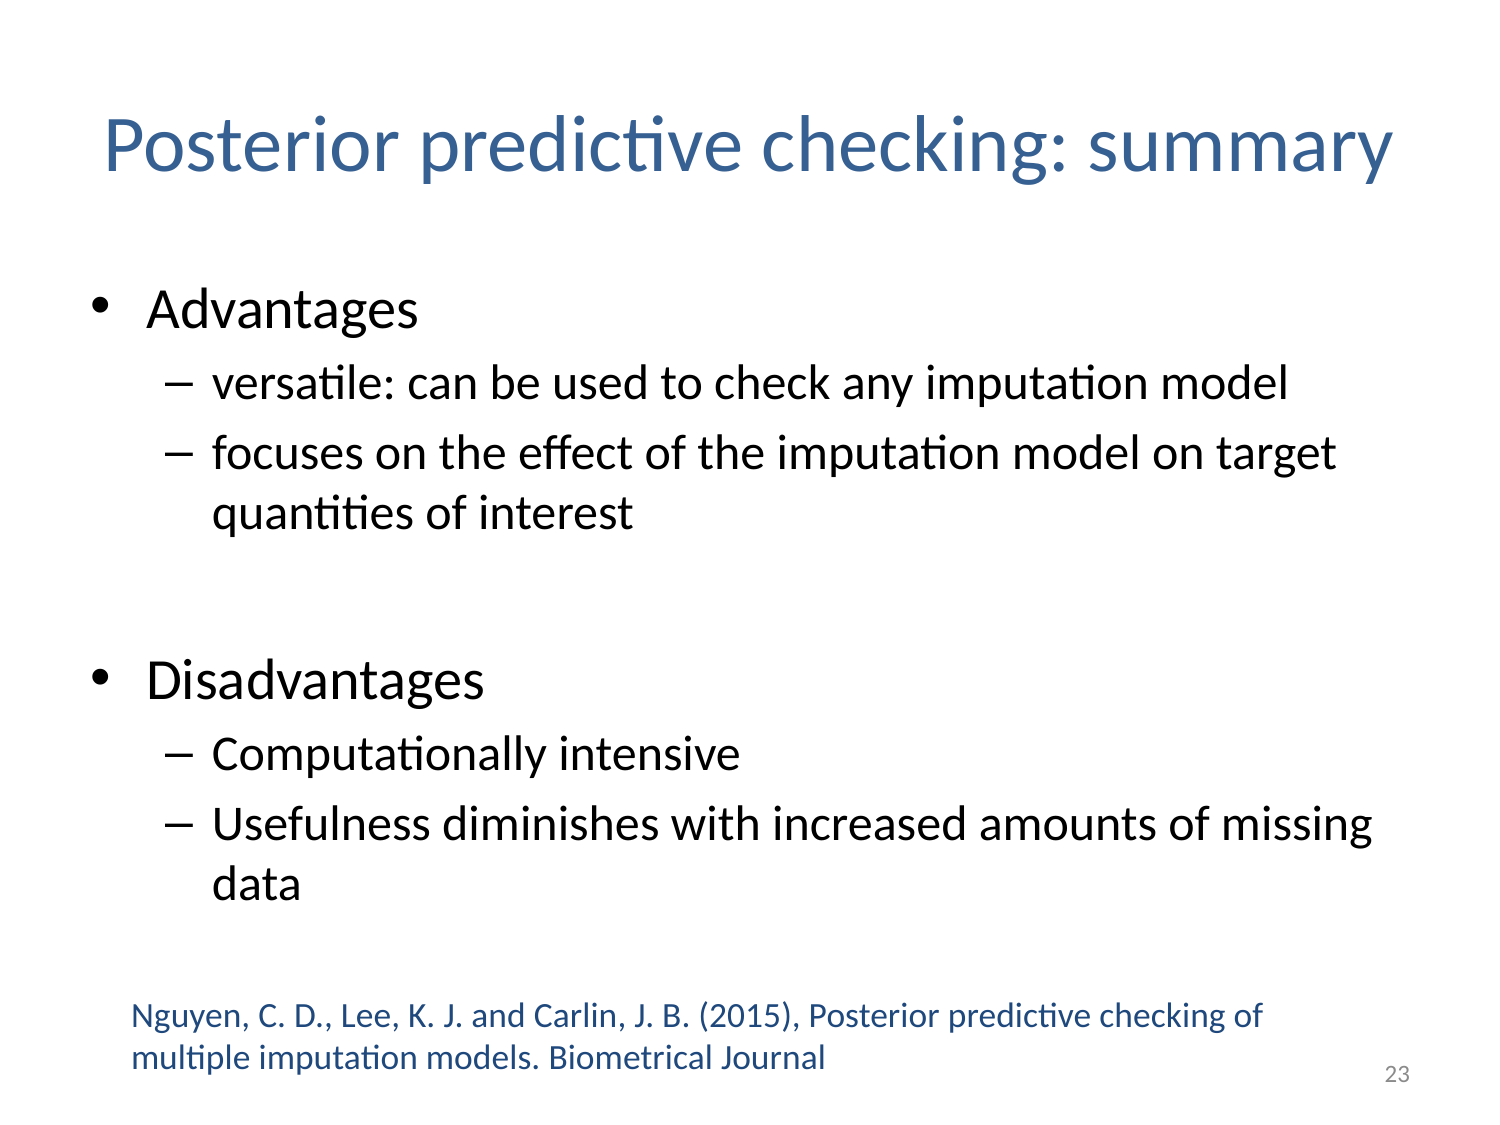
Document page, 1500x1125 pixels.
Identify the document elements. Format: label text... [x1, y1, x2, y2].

list Advantages versatile: can be used to check any imputation model focuses on the effect of the imputation model on target quantities of interest Disadvantages Computationally intensive Usefulness diminishes with increased amounts of missing data [75, 262, 1425, 1005]
title Posterior predictive checking: summary [75, 45, 1425, 233]
slide_number 23 [1074, 1042, 1425, 1103]
text_box Nguyen, C. D., Lee, K. J. and Carlin, J. B. (2015), Posterior predictive checking of multiple imputation models. Biometrical Journal [41, 984, 1388, 1085]
